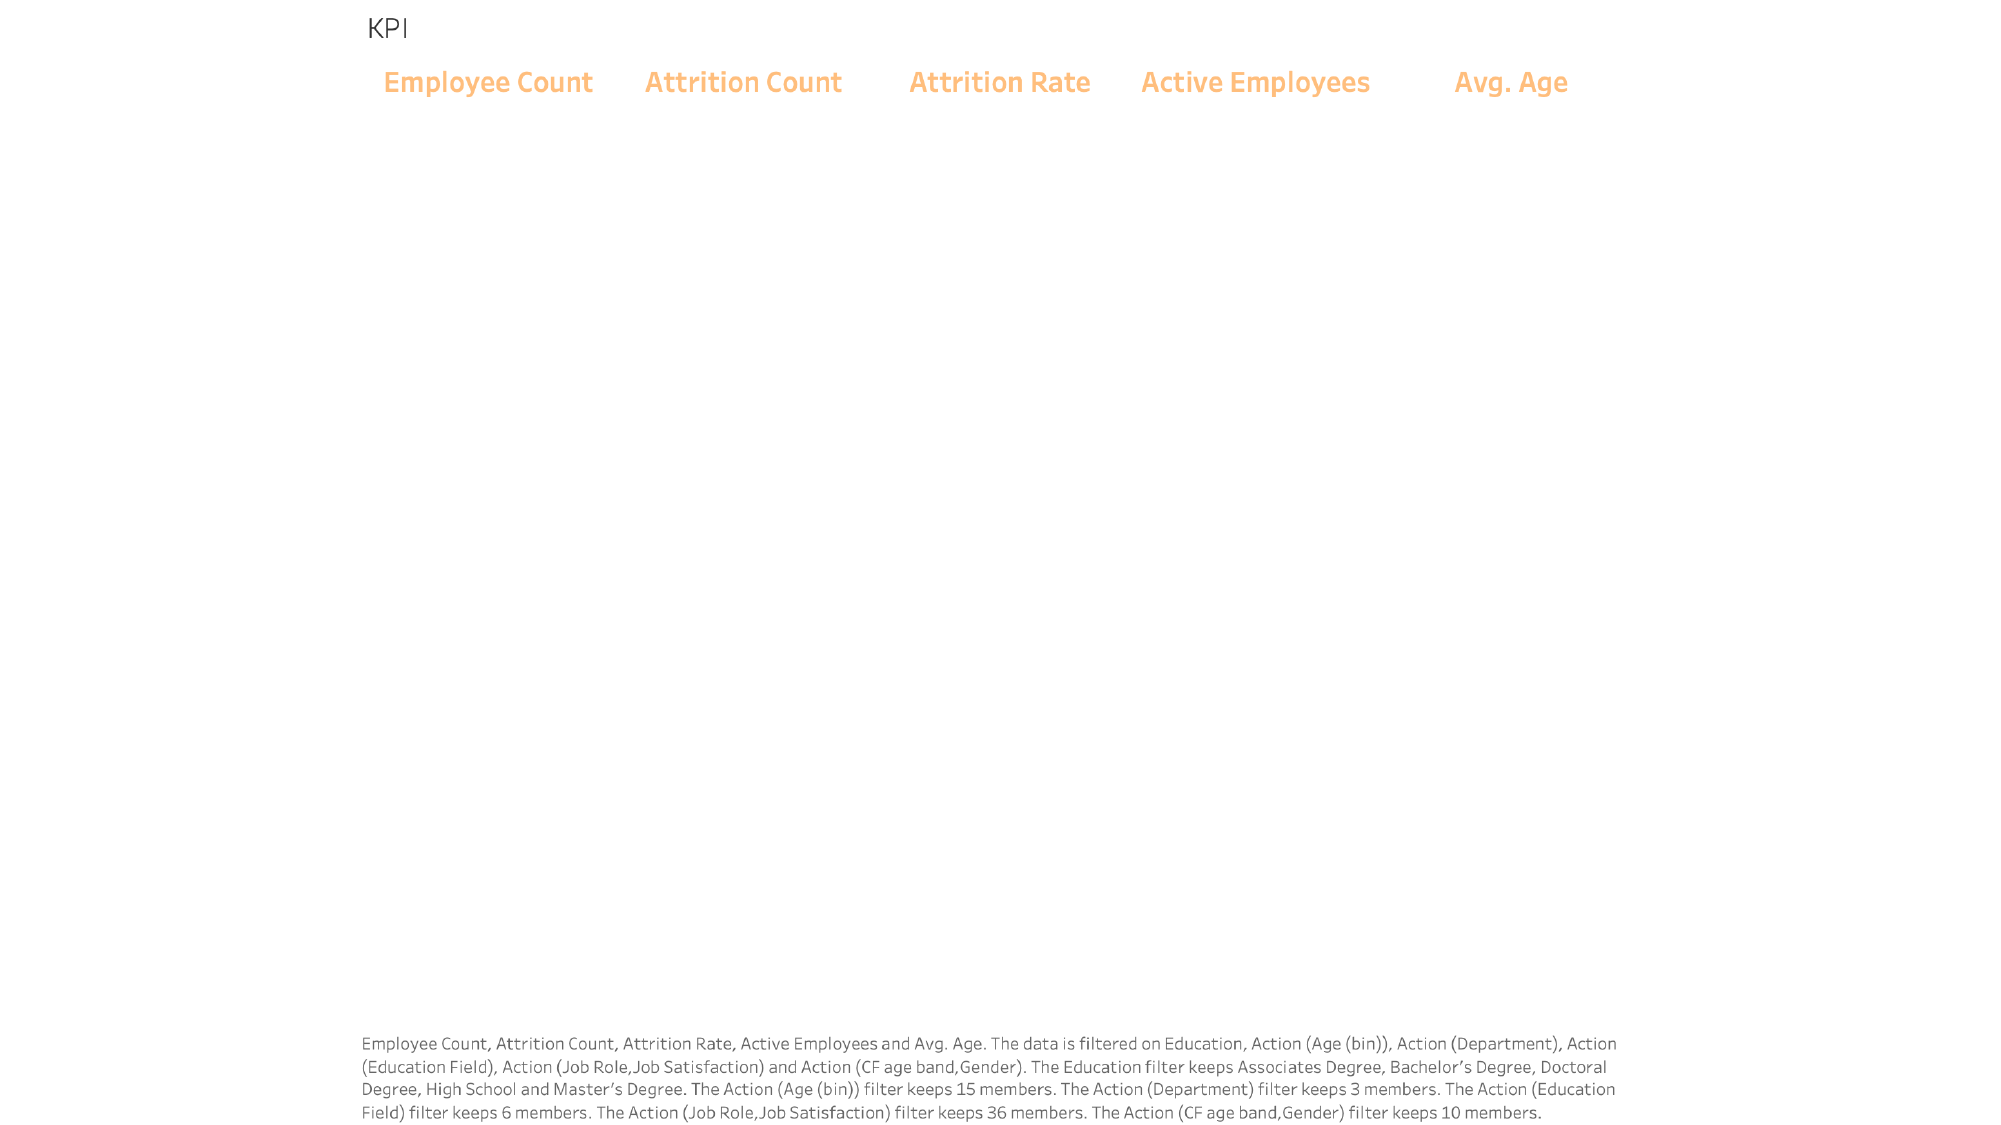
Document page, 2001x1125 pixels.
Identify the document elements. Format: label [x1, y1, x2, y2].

picture [361, 0, 1639, 1125]
